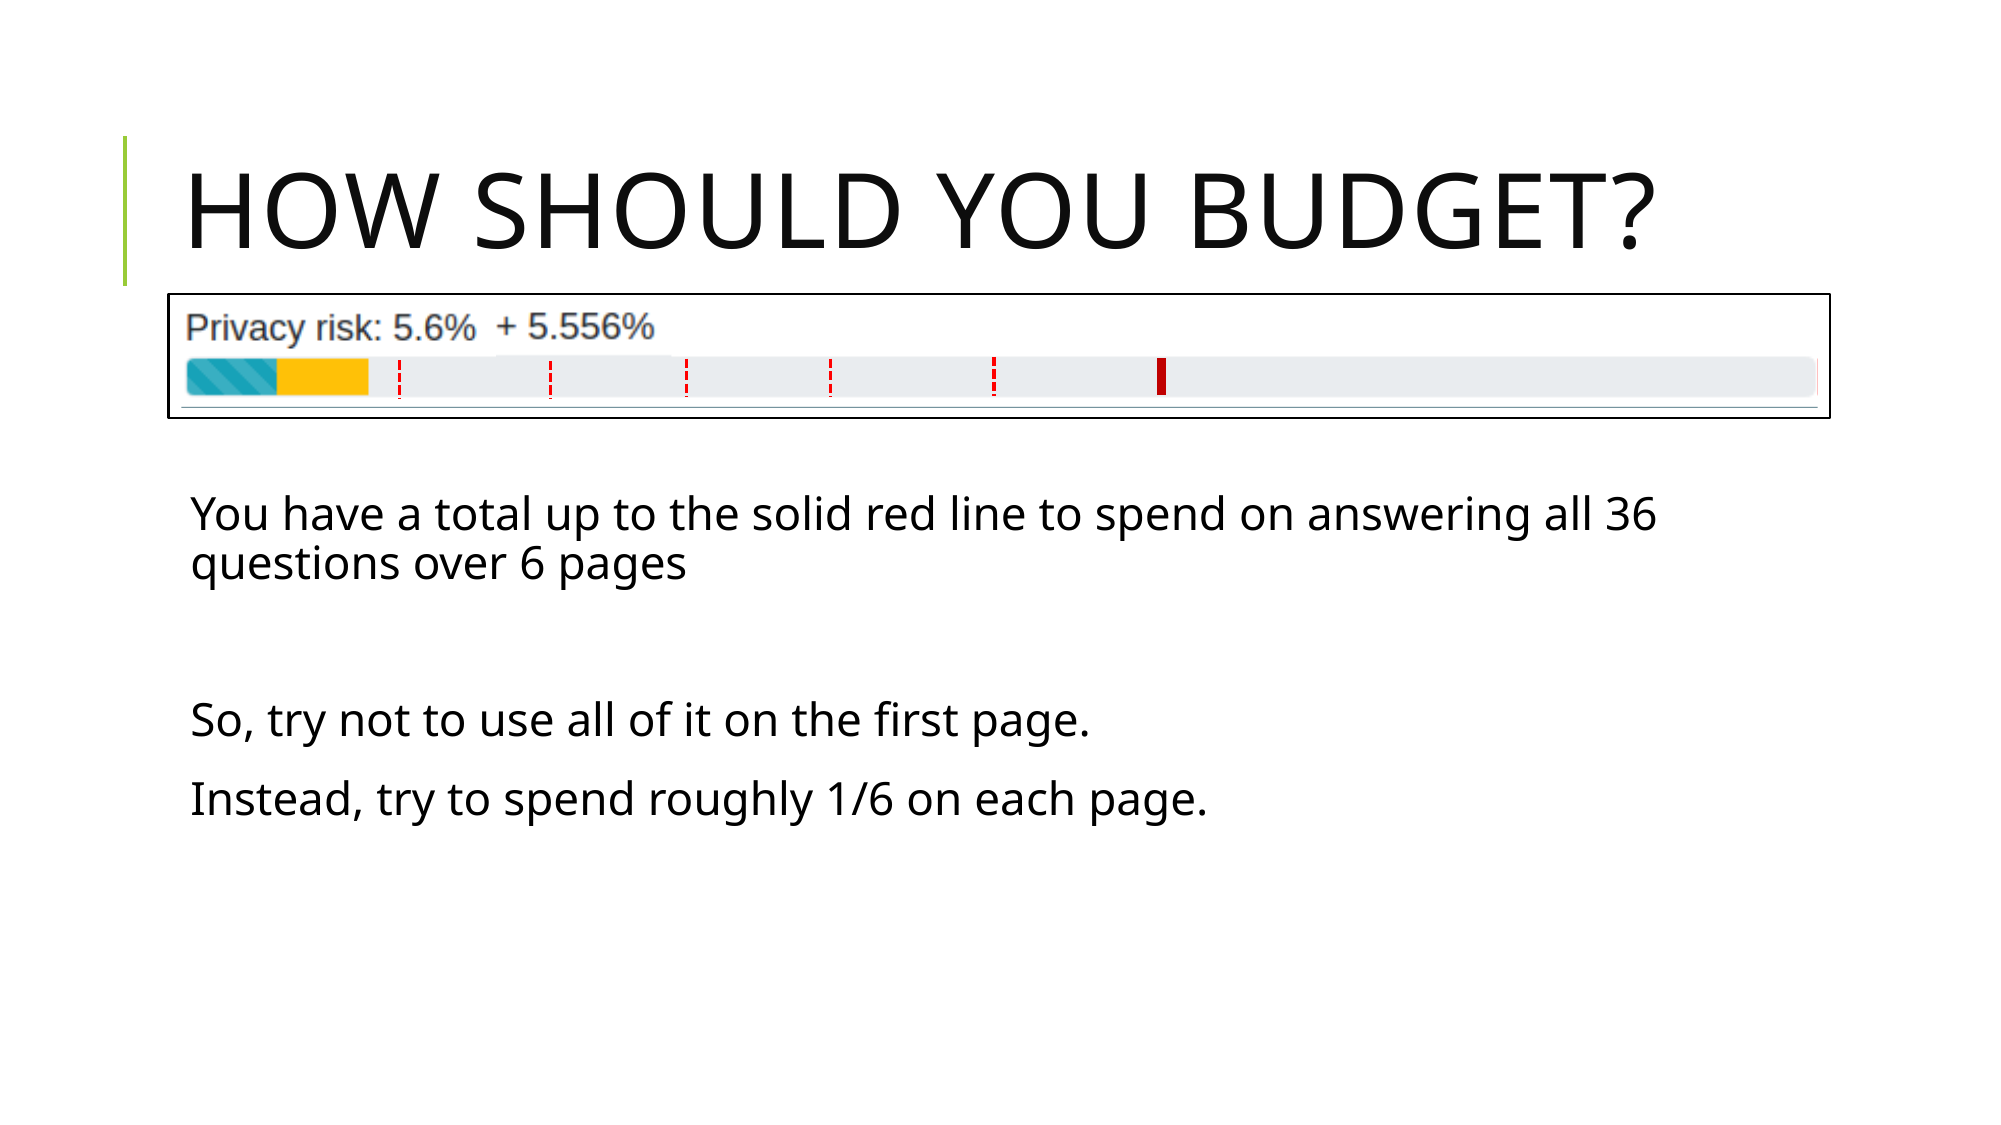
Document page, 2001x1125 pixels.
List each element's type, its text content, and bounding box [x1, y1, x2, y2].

text_box [167, 293, 1831, 419]
list You have a total up to the solid red line to spend on answering all 36 questions over 6 pages So, try not to use all of it on the first page. Instead, try to spend roughly 1/6 on each page. [168, 483, 1763, 1098]
title How should you budget? [168, 96, 1763, 293]
picture [181, 299, 1818, 408]
